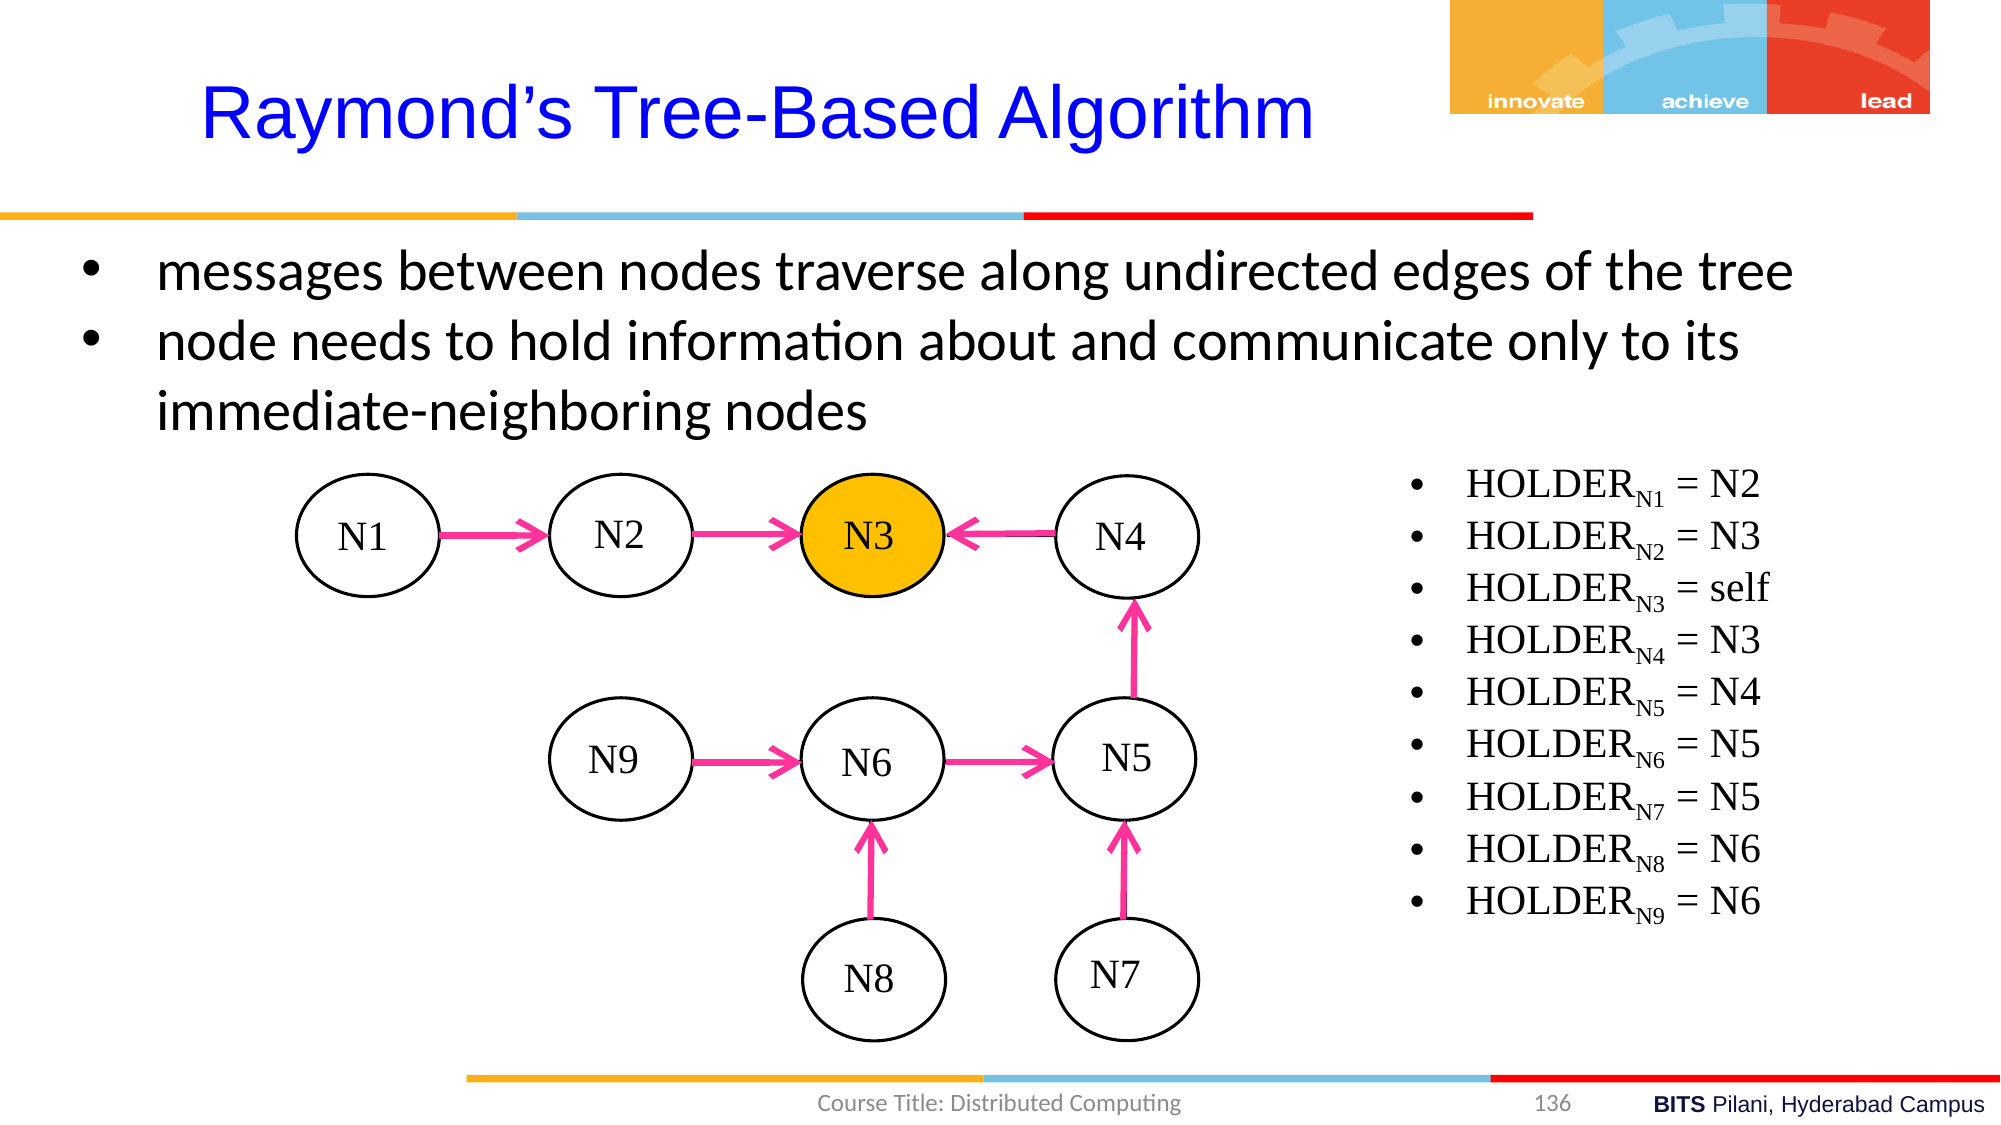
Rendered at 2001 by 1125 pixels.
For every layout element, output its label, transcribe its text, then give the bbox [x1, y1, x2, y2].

text_box messages between nodes traverse along undirected edges of the tree node needs to hold information about and communicate only to its immediate-neighboring nodes [66, 224, 1838, 450]
picture [1449, 0, 1930, 114]
slide_number 136 [1383, 1071, 1587, 1125]
list Raymond’s Tree-Based Algorithm [66, 14, 1450, 203]
footer Course Title: Distributed Computing [662, 1071, 1338, 1125]
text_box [294, 474, 1222, 1045]
text_box HOLDERN1 = N2 HOLDERN2 = N3 HOLDERN3 = self HOLDERN4 = N3 HOLDERN5 = N4 HOLDERN6 = N5 HOLDERN7 = N5 HOLDERN8 = N6 HOLDERN9 = N6 [1395, 453, 1849, 937]
